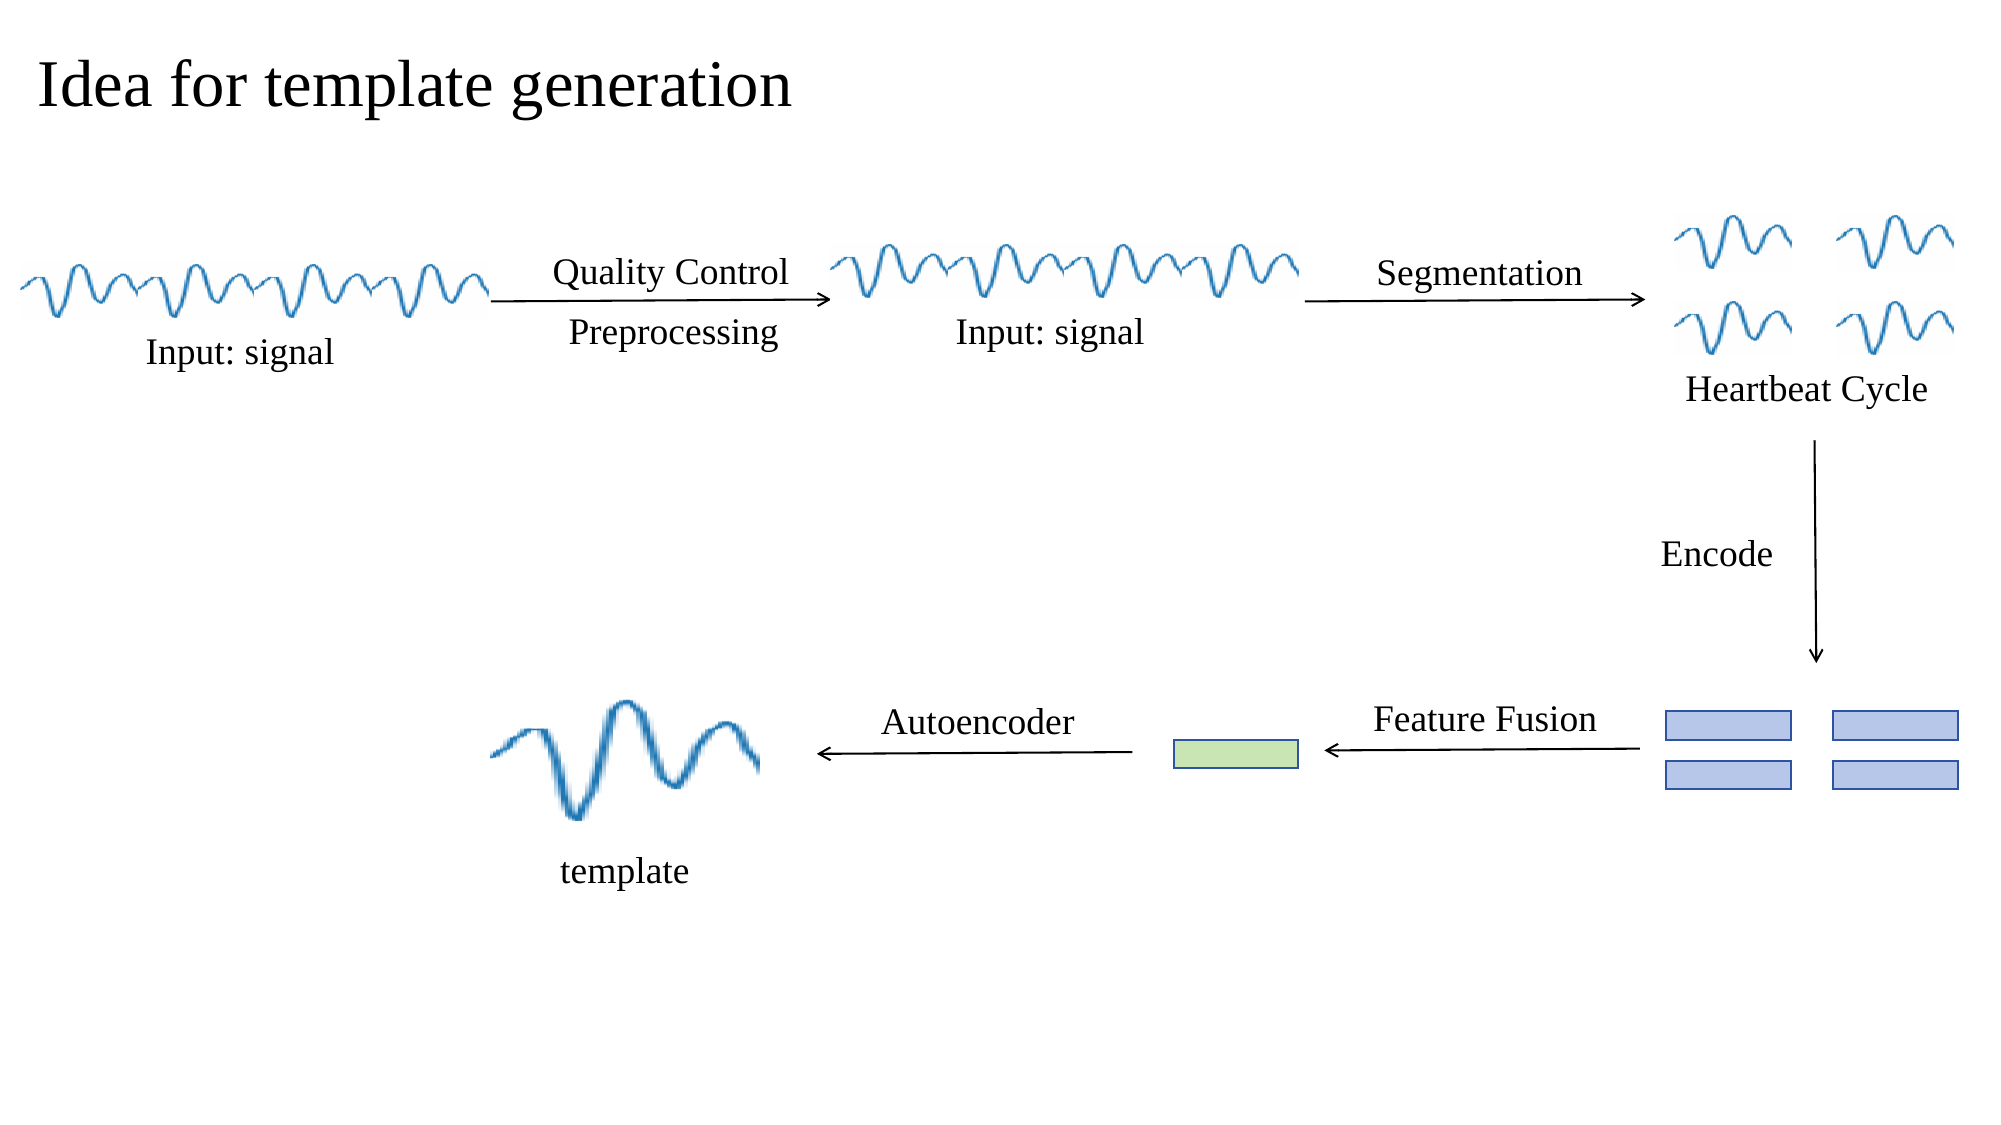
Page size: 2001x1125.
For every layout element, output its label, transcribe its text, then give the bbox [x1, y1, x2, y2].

text_box Feature Fusion [1325, 686, 1646, 747]
picture [1835, 298, 1954, 357]
text_box [1832, 710, 1959, 741]
text_box Encode [1617, 521, 1813, 582]
picture [490, 694, 760, 827]
picture [1673, 213, 1792, 272]
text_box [816, 751, 1133, 755]
picture [829, 241, 1299, 300]
text_box Segmentation [1319, 240, 1640, 298]
text_box Preprocessing [513, 300, 834, 360]
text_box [1304, 298, 1646, 302]
text_box template [464, 839, 785, 899]
text_box [1665, 710, 1792, 741]
text_box Input: signal [890, 300, 1211, 360]
text_box Input: signal [80, 321, 401, 380]
text_box Idea for template generation [23, 31, 1407, 127]
text_box [1832, 760, 1959, 790]
picture [1835, 213, 1954, 272]
text_box Autoencoder [817, 689, 1138, 750]
text_box Heartbeat Cycle [1647, 356, 1968, 416]
text_box Quality Control [511, 239, 832, 298]
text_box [490, 298, 832, 302]
text_box [1665, 760, 1792, 790]
text_box [1173, 739, 1299, 769]
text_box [1813, 439, 1817, 664]
picture [19, 262, 489, 321]
picture [1673, 298, 1792, 357]
